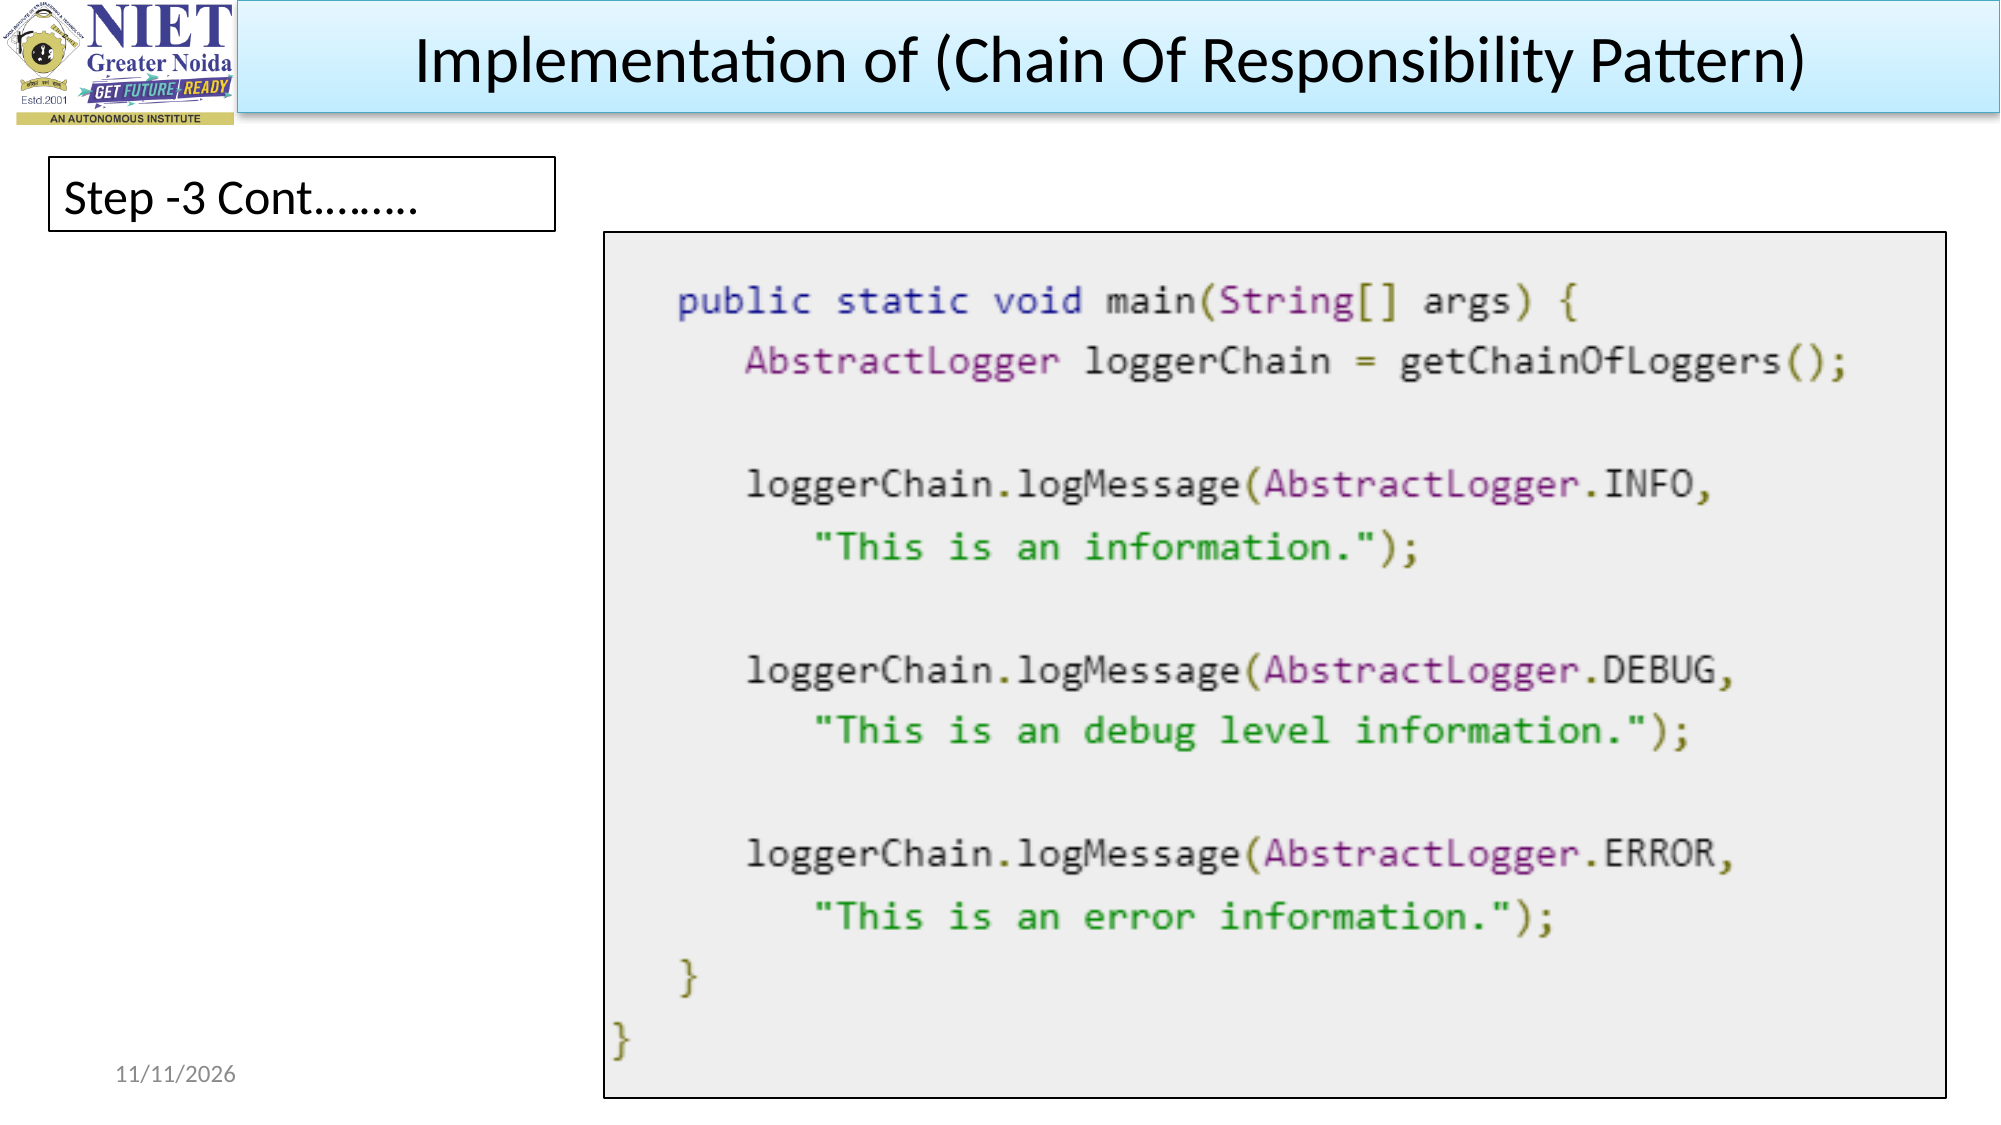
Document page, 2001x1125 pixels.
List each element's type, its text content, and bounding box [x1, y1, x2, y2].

text_box Implementation of (Chain Of Responsibility Pattern) [237, 0, 2000, 113]
picture [604, 232, 1945, 1098]
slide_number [99, 1042, 567, 1103]
text_box Step -3 Cont.…….. [49, 156, 556, 232]
text_box [99, 227, 1900, 314]
picture [3, 2, 234, 125]
